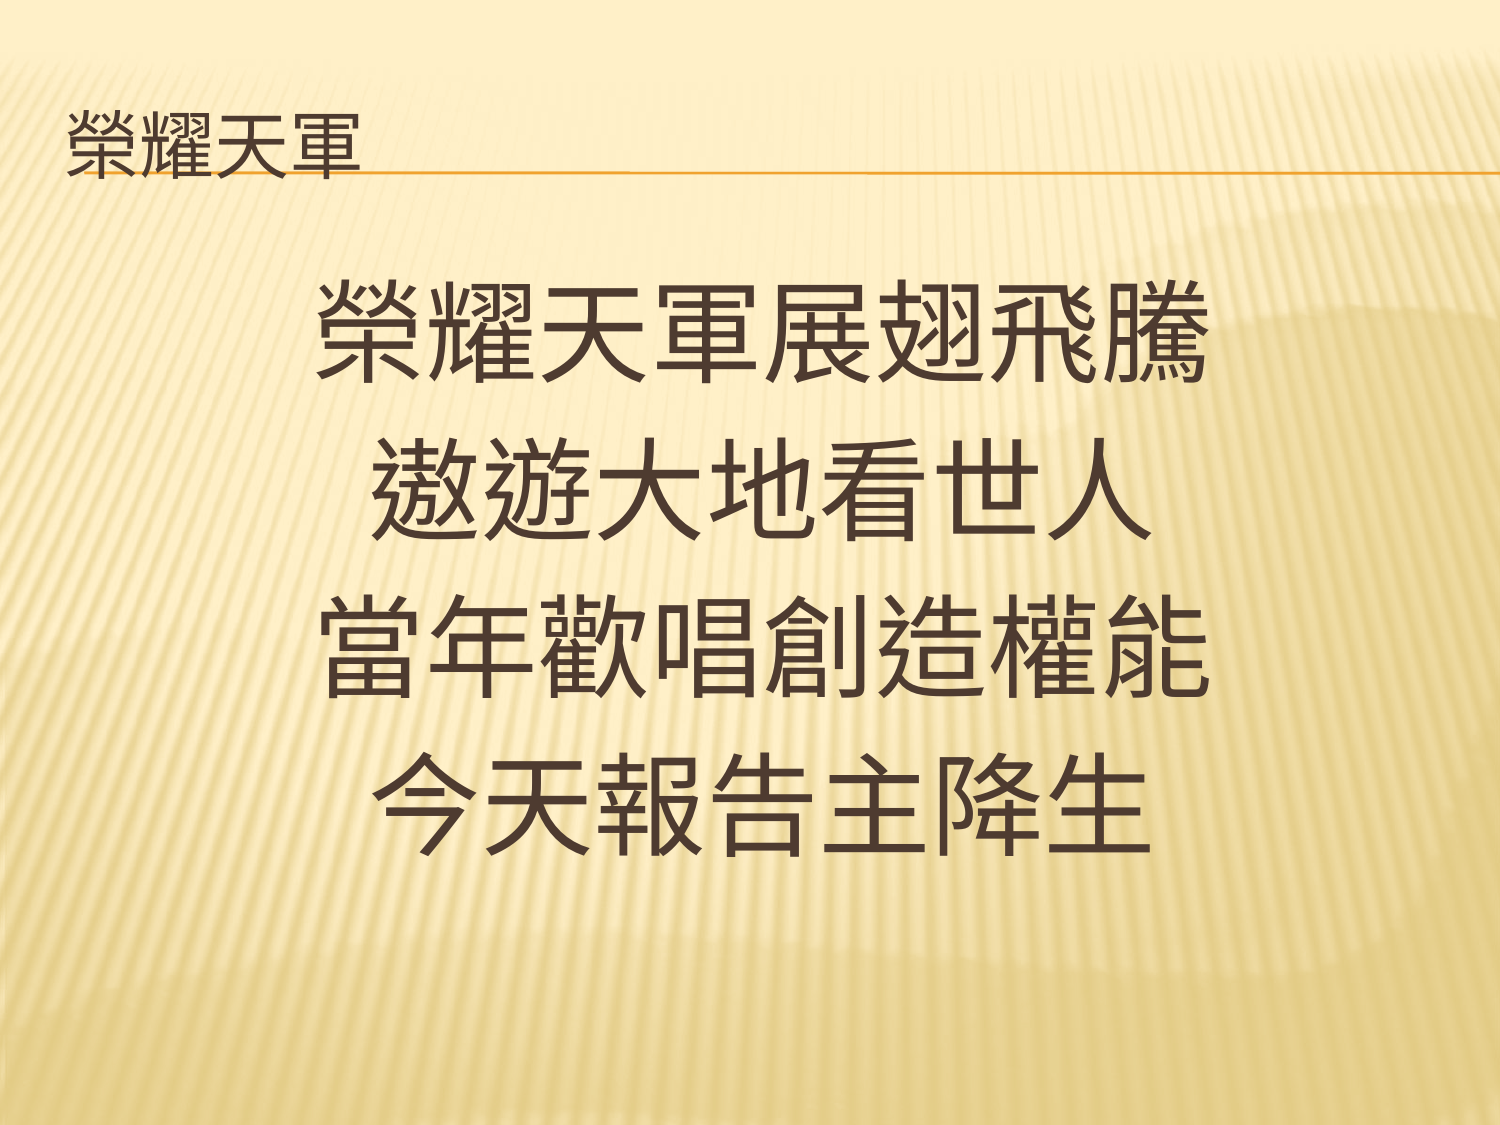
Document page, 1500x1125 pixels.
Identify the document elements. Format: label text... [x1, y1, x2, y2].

list 榮耀天軍展翅飛騰 遨遊大地看世人 當年歡唱創造權能 今天報告主降生 [50, 254, 1475, 998]
title 榮耀天軍 [50, 75, 1475, 213]
